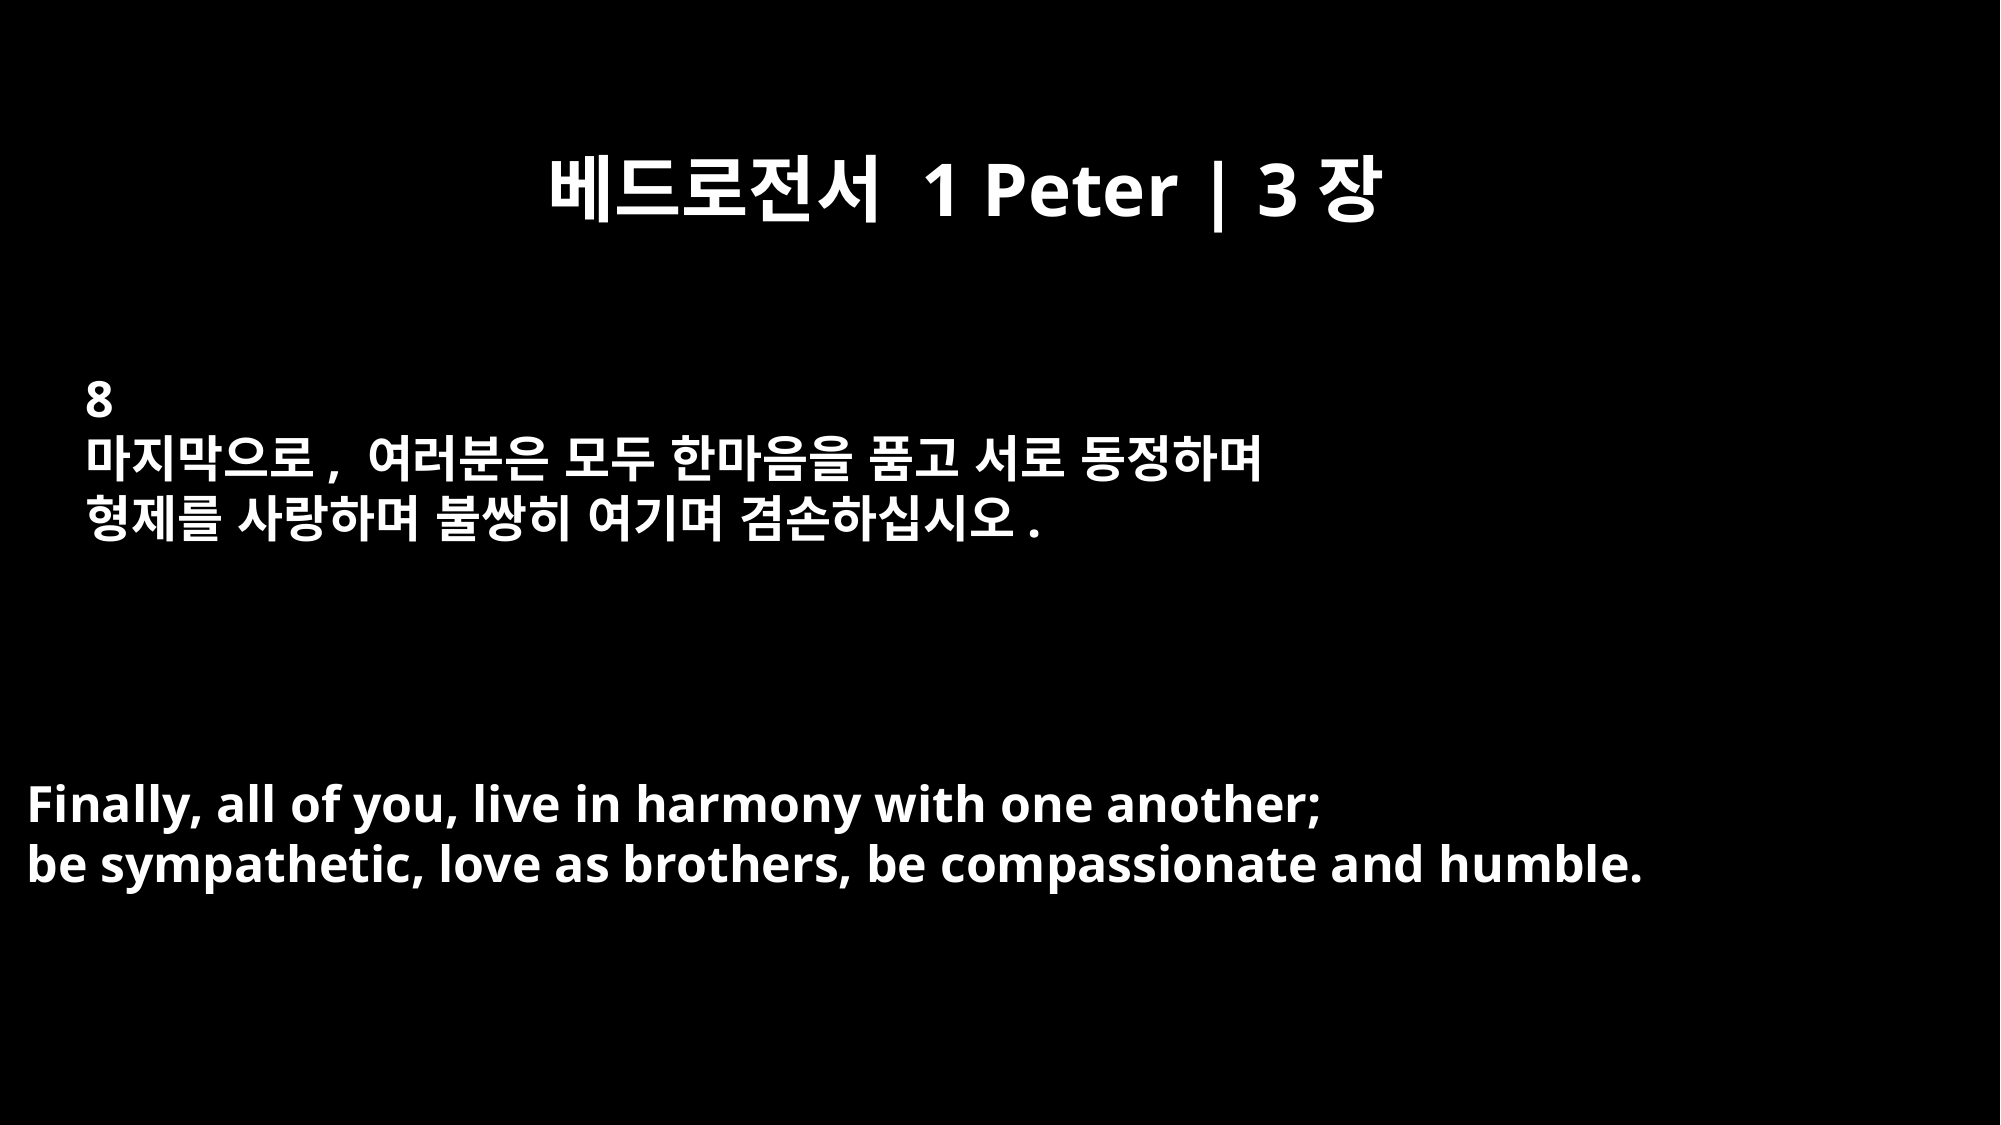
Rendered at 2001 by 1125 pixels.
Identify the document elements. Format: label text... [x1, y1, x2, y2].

text_box Finally, all of you, live in harmony with one another; be sympathetic, love as brothers, be compassionate and humble. [11, 764, 1660, 900]
text_box 베드로전서 1 Peter | 3장 [532, 136, 1400, 239]
text_box 8 마지막으로, 여러분은 모두 한마음을 품고 서로 동정하며 형제를 사랑하며 불쌍히 여기며 겸손하십시오. [71, 359, 1281, 555]
